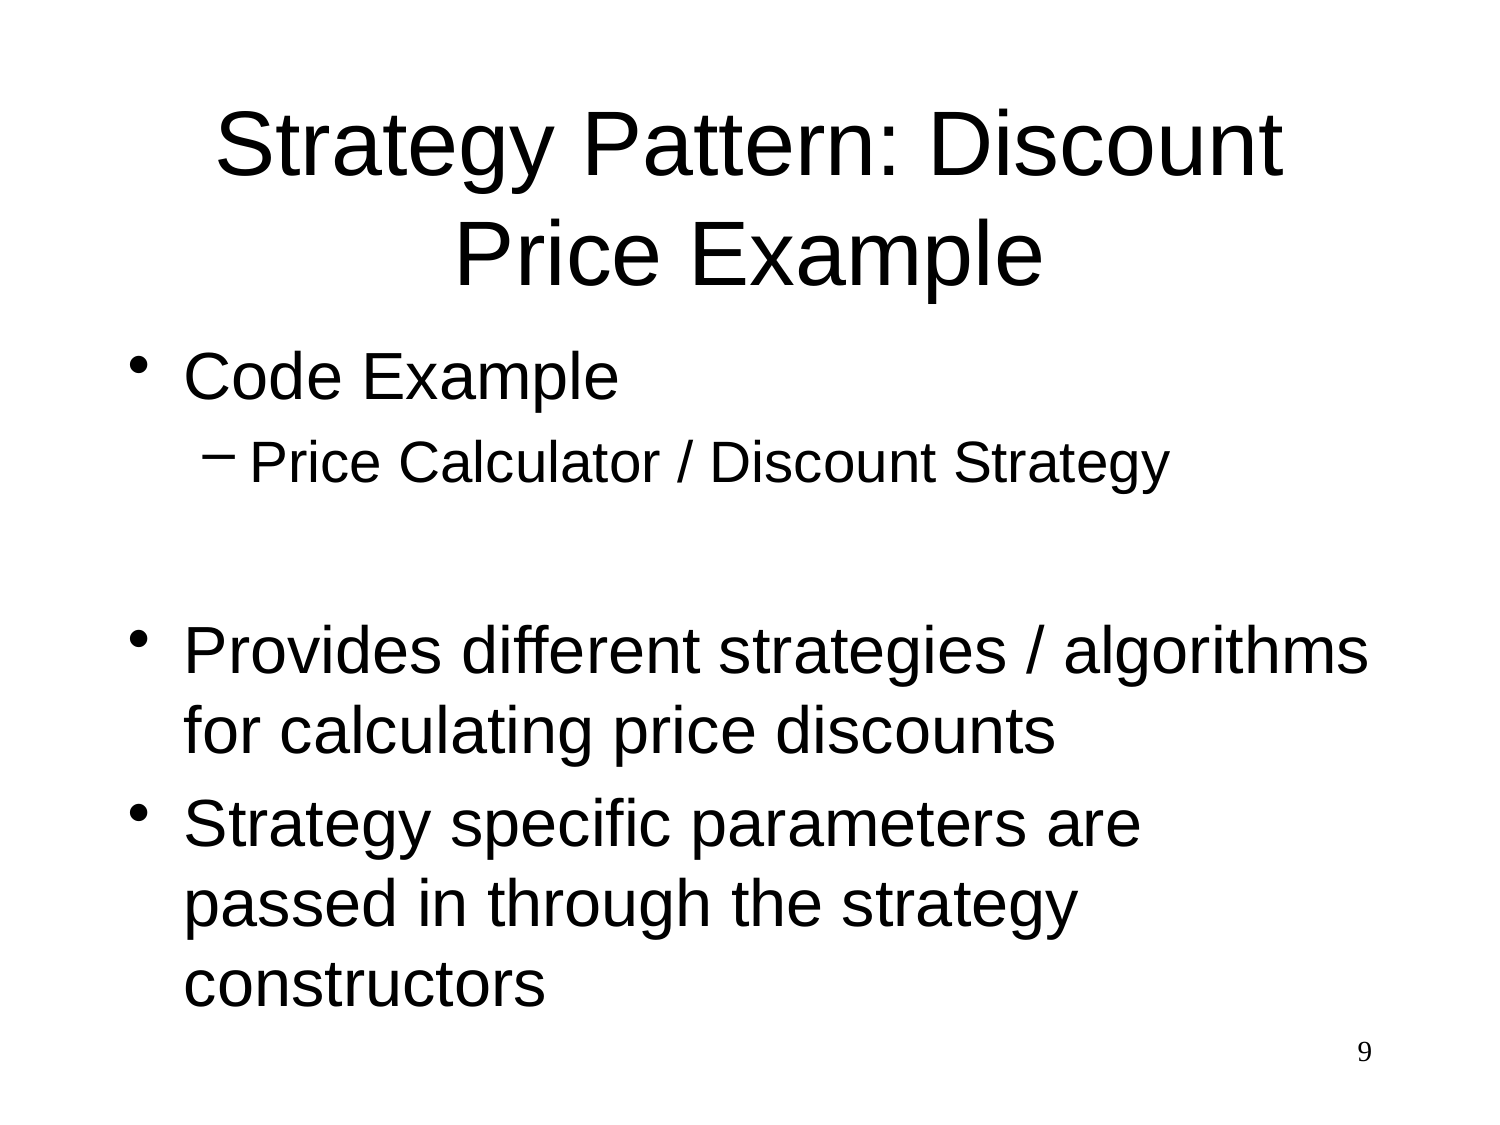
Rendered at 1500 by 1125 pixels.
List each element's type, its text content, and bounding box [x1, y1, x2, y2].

slide_number 9 [1074, 1024, 1388, 1101]
title Strategy Pattern: Discount Price Example [112, 99, 1388, 288]
list Code Example Price Calculator / Discount Strategy Provides different strategies / algorithms for calculating price discounts Strategy specific parameters are passed in through the strategy constructors [112, 324, 1388, 1001]
